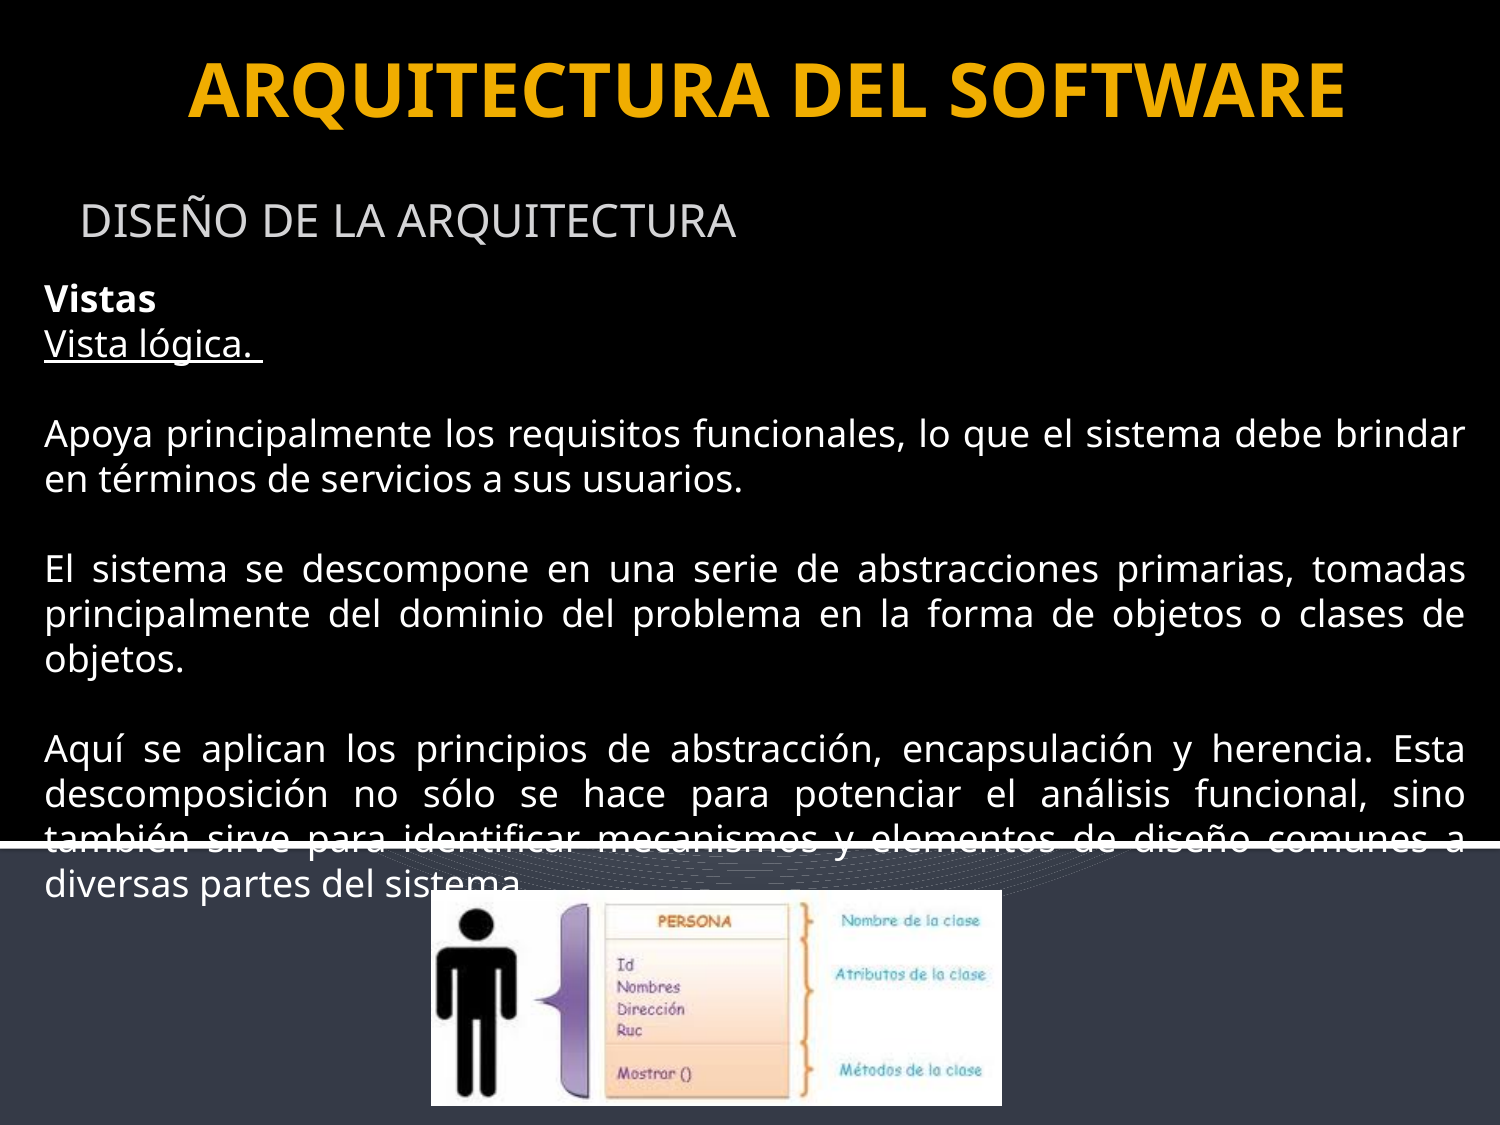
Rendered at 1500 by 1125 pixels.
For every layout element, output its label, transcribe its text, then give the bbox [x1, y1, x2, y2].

text_box Vistas Vista lógica. Apoya principalmente los requisitos funcionales, lo que el sistema debe brindar en términos de servicios a sus usuarios. El sistema se descompone en una serie de abstracciones primarias, tomadas principalmente del dominio del problema en la forma de objetos o clases de objetos. Aquí se aplican los principios de abstracción, encapsulación y herencia. Esta descomposición no sólo se hace para potenciar el análisis funcional, sino también sirve para identificar mecanismos y elementos de diseño comunes a diversas partes del sistema. [29, 267, 1483, 912]
picture [431, 890, 1002, 1106]
title ARQUITECTURA DEL SOFTWARE [112, 42, 1388, 173]
text_box DISEÑO DE LA ARQUITECTURA [64, 184, 990, 279]
